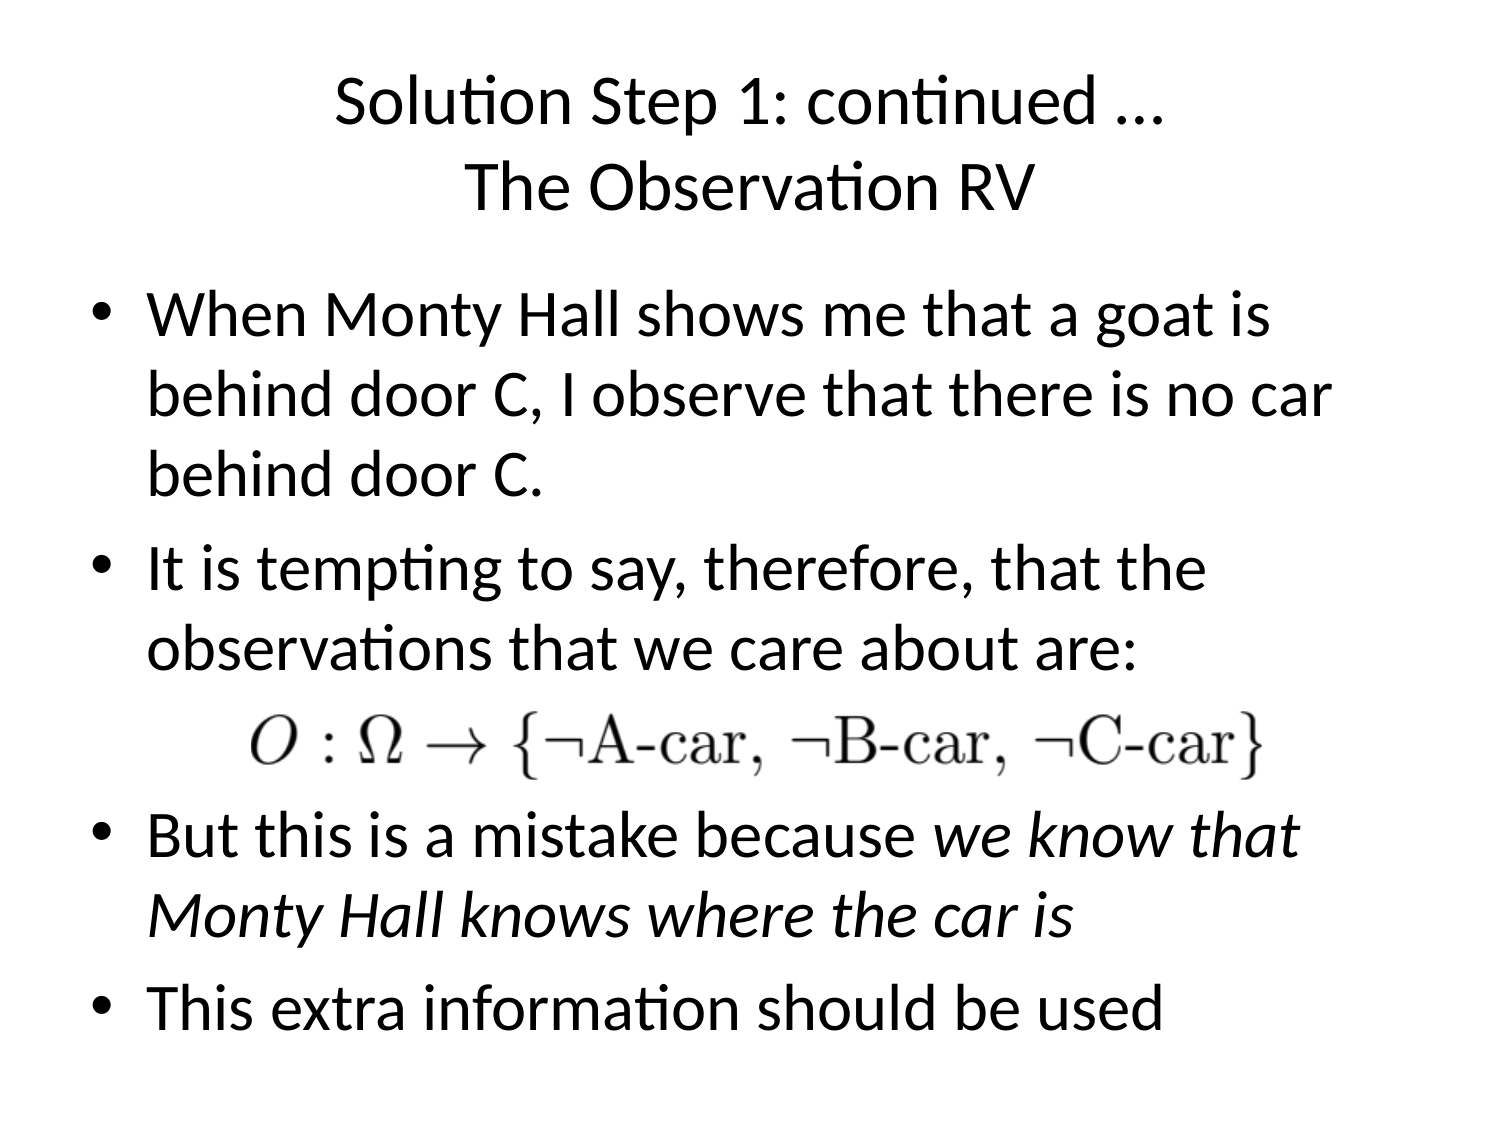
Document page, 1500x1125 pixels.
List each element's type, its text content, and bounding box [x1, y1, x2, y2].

picture [250, 710, 1262, 780]
title Solution Step 1: continued … The Observation RV [75, 45, 1425, 233]
list When Monty Hall shows me that a goat is behind door C, I observe that there is no car behind door C. It is tempting to say, therefore, that the observations that we care about are: But this is a mistake because we know that Monty Hall knows where the car is This extra information should be used [75, 262, 1425, 1065]
